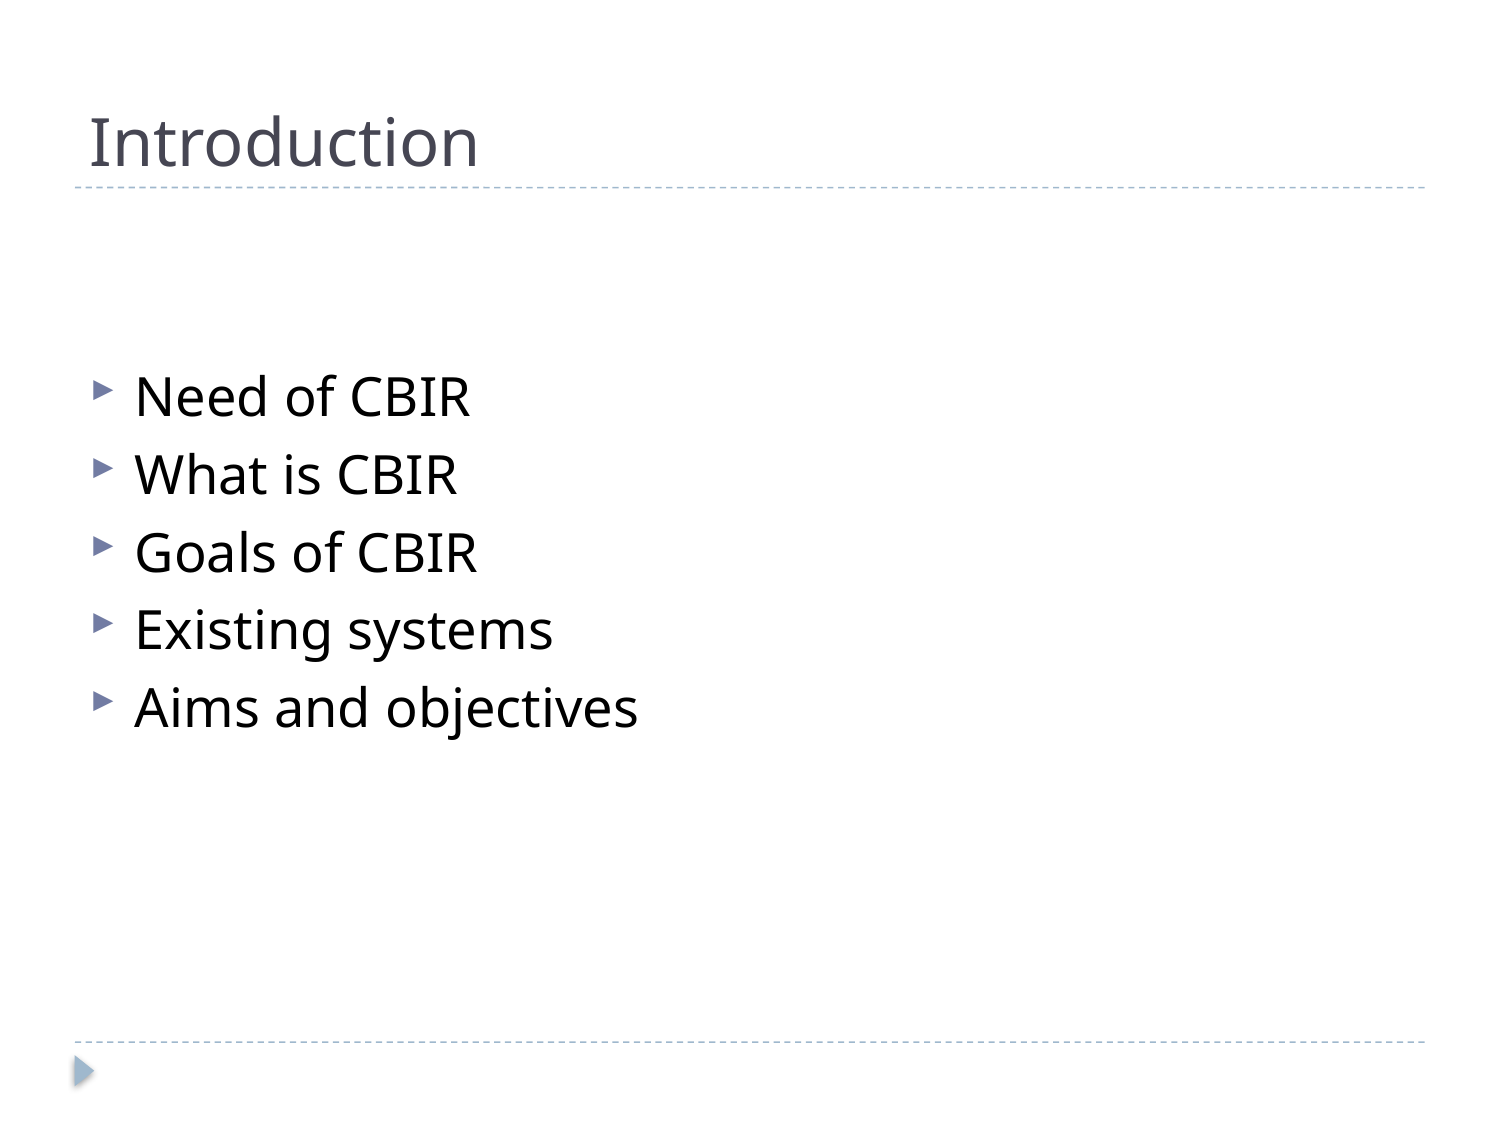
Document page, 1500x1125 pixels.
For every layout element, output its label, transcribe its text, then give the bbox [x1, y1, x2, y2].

list Need of CBIR What is CBIR Goals of CBIR Existing systems Aims and objectives [75, 200, 1425, 1010]
title Introduction [75, 24, 1425, 188]
